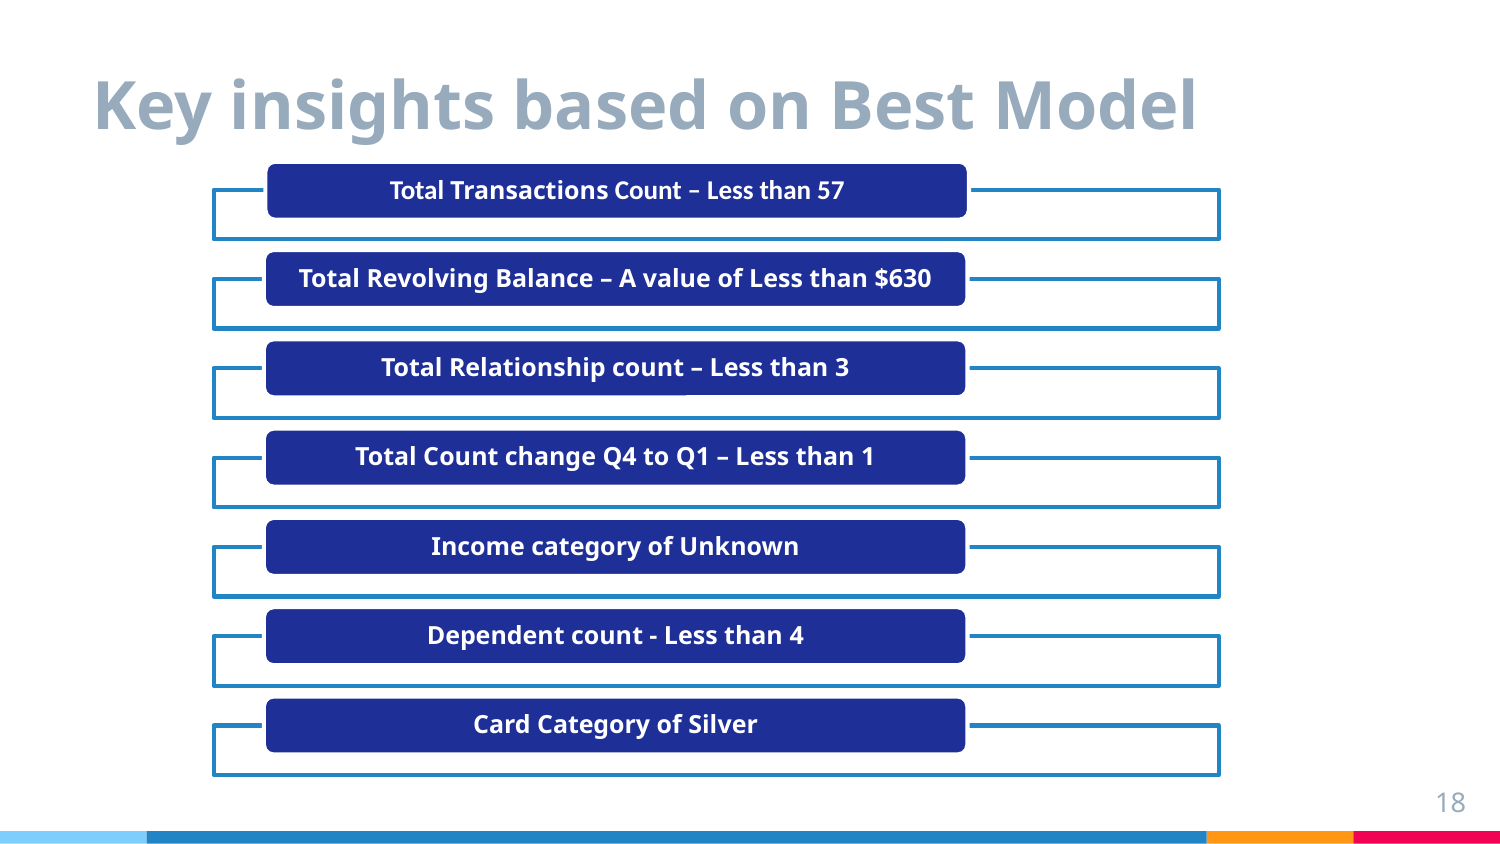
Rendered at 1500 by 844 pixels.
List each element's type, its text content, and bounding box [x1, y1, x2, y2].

title Key insights based on Best Model [77, 17, 1260, 158]
slide_number 18 [1391, 770, 1482, 822]
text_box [213, 161, 1219, 776]
